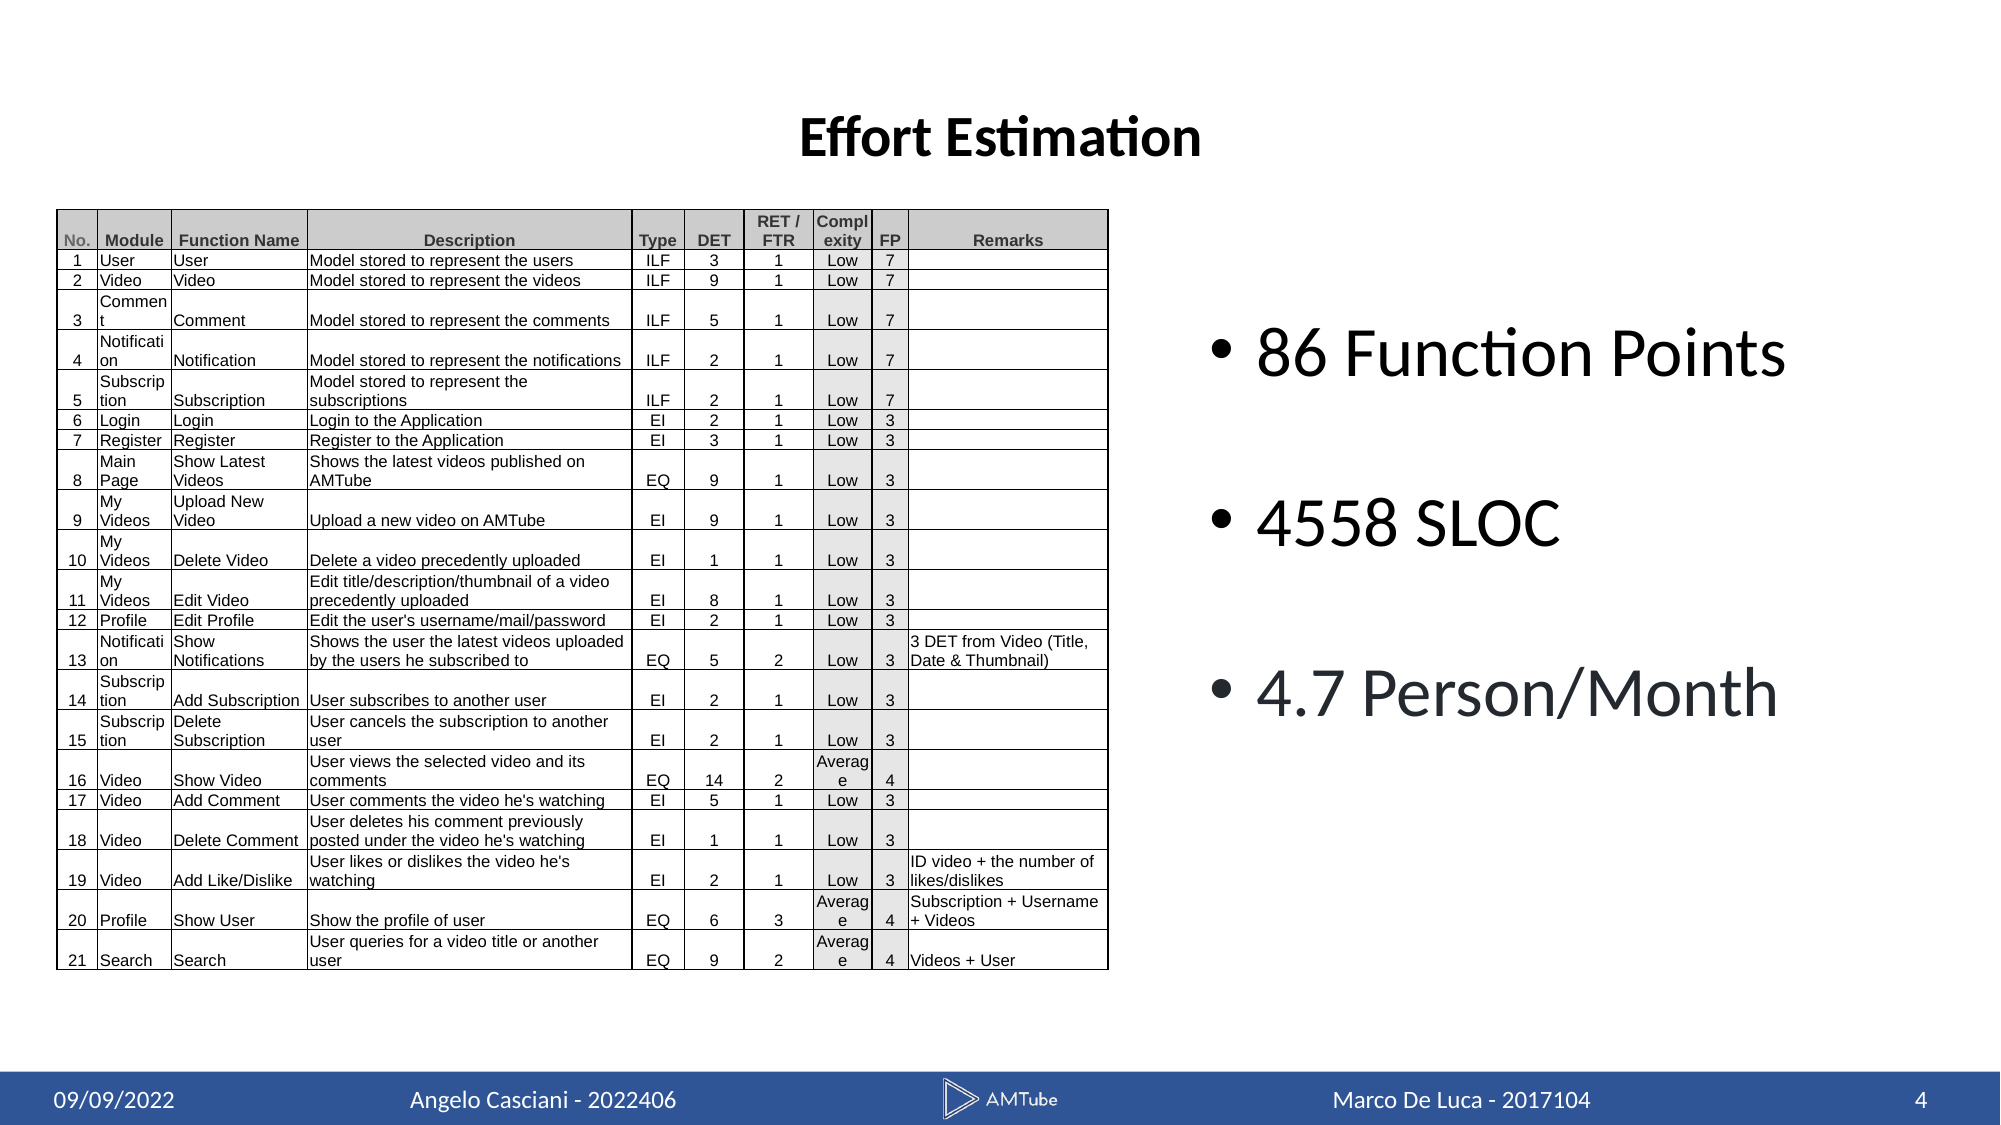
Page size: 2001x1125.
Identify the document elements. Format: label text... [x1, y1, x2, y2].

table_cell Low [814, 290, 871, 329]
table_cell EI [633, 710, 684, 749]
table_cell Shows the latest videos published on AMTube [308, 450, 631, 489]
picture [925, 1071, 1075, 1125]
table_cell [909, 790, 1107, 809]
table_cell [909, 370, 1107, 409]
table_cell Show Latest Videos [172, 450, 307, 489]
table_cell 4 [873, 890, 908, 929]
table_cell 3 [873, 790, 908, 809]
table_cell 2 [685, 370, 743, 409]
table_cell Show User [172, 890, 307, 929]
table_cell 1 [58, 250, 97, 269]
table_header No. [58, 210, 97, 249]
table_cell Low [814, 450, 871, 489]
table_cell 3 [58, 290, 97, 329]
table_cell 2 [685, 850, 743, 889]
table_cell 1 [745, 270, 813, 289]
table_header FP [873, 210, 908, 249]
table_cell Comment [98, 290, 171, 329]
table_cell Add Like/Dislike [172, 850, 307, 889]
table_cell Low [814, 490, 871, 529]
table_cell Subscription [172, 370, 307, 409]
table_cell [909, 750, 1107, 789]
table_cell [909, 670, 1107, 709]
table_cell My Videos [98, 530, 171, 569]
table_cell EQ [633, 450, 684, 489]
table_cell [909, 250, 1107, 269]
table_cell [909, 530, 1107, 569]
table_cell Average [814, 930, 871, 969]
table_cell [909, 710, 1107, 749]
table_cell ILF [633, 290, 684, 329]
table_cell 1 [745, 790, 813, 809]
table_cell 3 [685, 430, 743, 449]
table_cell [909, 610, 1107, 629]
table_cell Search [172, 930, 307, 969]
table_cell EI [633, 490, 684, 529]
table_cell EI [633, 410, 684, 429]
table_cell 8 [58, 450, 97, 489]
table_header Description [308, 210, 631, 249]
table_cell 1 [745, 370, 813, 409]
table_cell 1 [745, 410, 813, 429]
table_cell User queries for a video title or another user [308, 930, 631, 969]
table_cell 7 [873, 370, 908, 409]
table_cell Delete Comment [172, 810, 307, 849]
table_cell 5 [685, 630, 743, 669]
table_cell Average [814, 750, 871, 789]
table_cell 1 [745, 850, 813, 889]
table_cell 5 [58, 370, 97, 409]
table_cell Model stored to represent the comments [308, 290, 631, 329]
table_cell 17 [58, 790, 97, 809]
table_cell 1 [745, 610, 813, 629]
table_cell Show Notifications [172, 630, 307, 669]
table_cell 2 [685, 610, 743, 629]
text_box [1075, 1071, 2000, 1125]
table_cell 2 [685, 670, 743, 709]
table_cell User views the selected video and its comments [308, 750, 631, 789]
table_cell Video [172, 270, 307, 289]
table_cell Delete Subscription [172, 710, 307, 749]
table_cell 13 [58, 630, 97, 669]
table_cell Low [814, 670, 871, 709]
table_header Complexity [814, 210, 871, 249]
text_box 86 Function Points 4558 SLOC 4.7 Person/Month [1194, 298, 1959, 739]
table_cell [909, 430, 1107, 449]
table_cell Subscription [98, 670, 171, 709]
table_cell 12 [58, 610, 97, 629]
table_cell 9 [685, 270, 743, 289]
table_cell 3 [873, 710, 908, 749]
text_box Angelo Casciani - 2022406 [390, 1080, 698, 1118]
table_cell [909, 450, 1107, 489]
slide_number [38, 1080, 195, 1118]
table_cell ILF [633, 270, 684, 289]
table_cell Model stored to represent the users [308, 250, 631, 269]
table_cell 3 [873, 410, 908, 429]
table_cell 3 DET from Video (Title, Date & Thumbnail) [909, 630, 1107, 669]
table_cell EI [633, 850, 684, 889]
table_cell Main Page [98, 450, 171, 489]
table_cell 4 [873, 930, 908, 969]
table_cell Low [814, 850, 871, 889]
table_cell [909, 490, 1107, 529]
table_cell EI [633, 790, 684, 809]
table_cell 1 [745, 250, 813, 269]
table_cell User [172, 250, 307, 269]
table_cell 9 [58, 490, 97, 529]
table_cell Model stored to represent the subscriptions [308, 370, 631, 409]
table_cell 20 [58, 890, 97, 929]
table_cell Edit Profile [172, 610, 307, 629]
slide_number 4 [1899, 1080, 1943, 1117]
table_cell User deletes his comment previously posted under the video he's watching [308, 810, 631, 849]
table_cell Login [172, 410, 307, 429]
table_cell ILF [633, 330, 684, 369]
table_header Module [98, 210, 171, 249]
table_cell EQ [633, 930, 684, 969]
table_cell Subscription [98, 370, 171, 409]
table_cell User cancels the subscription to another user [308, 710, 631, 749]
table_cell 1 [685, 530, 743, 569]
table_cell EI [633, 570, 684, 609]
table_cell Edit Video [172, 570, 307, 609]
table_cell EI [633, 530, 684, 569]
table_cell 4 [873, 750, 908, 789]
table_cell 3 [873, 850, 908, 889]
table_cell 2 [685, 410, 743, 429]
table_cell Video [98, 810, 171, 849]
table_cell 6 [58, 410, 97, 429]
table_cell 1 [745, 810, 813, 849]
table_cell 8 [685, 570, 743, 609]
table_cell 14 [685, 750, 743, 789]
table_cell ID video + the number of likes/dislikes [909, 850, 1107, 889]
table_cell User comments the video he's watching [308, 790, 631, 809]
table_header Type [633, 210, 684, 249]
table_cell 3 [745, 890, 813, 929]
table_cell EI [633, 610, 684, 629]
table_cell 1 [745, 430, 813, 449]
table_cell EI [633, 670, 684, 709]
table_cell Subscription [98, 710, 171, 749]
table_cell EI [633, 810, 684, 849]
table_cell EQ [633, 890, 684, 929]
table_cell Upload New Video [172, 490, 307, 529]
table_cell Model stored to represent the notifications [308, 330, 631, 369]
table_cell 3 [873, 430, 908, 449]
table_cell 3 [873, 530, 908, 569]
table_cell Login to the Application [308, 410, 631, 429]
table_cell 2 [745, 630, 813, 669]
table_cell EQ [633, 750, 684, 789]
table_cell 16 [58, 750, 97, 789]
table_cell Search [98, 930, 171, 969]
table_cell Comment [172, 290, 307, 329]
table_cell Low [814, 810, 871, 849]
table_cell Show Video [172, 750, 307, 789]
table_cell [909, 270, 1107, 289]
table_header DET [685, 210, 743, 249]
table_cell Low [814, 430, 871, 449]
table_cell 7 [873, 270, 908, 289]
table_cell 1 [685, 810, 743, 849]
table_cell 1 [745, 710, 813, 749]
table_cell 3 [873, 570, 908, 609]
table_cell Low [814, 370, 871, 409]
table_cell 5 [685, 790, 743, 809]
table_cell 2 [685, 710, 743, 749]
table_cell EQ [633, 630, 684, 669]
table_cell ILF [633, 370, 684, 409]
table_cell 5 [685, 290, 743, 329]
table_cell 7 [873, 330, 908, 369]
table_cell ILF [633, 250, 684, 269]
table_cell User subscribes to another user [308, 670, 631, 709]
table_cell Low [814, 570, 871, 609]
table_cell Video [98, 790, 171, 809]
table_cell [909, 570, 1107, 609]
table_cell 1 [745, 330, 813, 369]
table_cell 1 [745, 290, 813, 329]
text_box [0, 1071, 925, 1125]
table_cell 7 [873, 290, 908, 329]
table_header Remarks [909, 210, 1107, 249]
table_cell 15 [58, 710, 97, 749]
table_cell Low [814, 530, 871, 569]
table_cell 3 [873, 630, 908, 669]
table_cell Delete a video precedently uploaded [308, 530, 631, 569]
table_cell Notification [98, 330, 171, 369]
table_cell Low [814, 410, 871, 429]
table_cell Low [814, 630, 871, 669]
table_cell 7 [873, 250, 908, 269]
table_cell 2 [685, 330, 743, 369]
table_cell Register to the Application [308, 430, 631, 449]
table_cell 9 [685, 930, 743, 969]
table_cell Edit the user's username/mail/password [308, 610, 631, 629]
table_cell 3 [685, 250, 743, 269]
table_cell Profile [98, 610, 171, 629]
table_cell Videos + User [909, 930, 1107, 969]
table_cell [909, 330, 1107, 369]
table_header RET / FTR [745, 210, 813, 249]
table_cell Edit title/description/thumbnail of a video precedently uploaded [308, 570, 631, 609]
table_cell 9 [685, 490, 743, 529]
table_cell Register [98, 430, 171, 449]
table_cell 3 [873, 670, 908, 709]
table_cell 9 [685, 450, 743, 489]
table_cell 1 [745, 530, 813, 569]
table_cell Video [98, 750, 171, 789]
table_cell 2 [745, 930, 813, 969]
table_cell 7 [58, 430, 97, 449]
table_cell User [98, 250, 171, 269]
table_cell Average [814, 890, 871, 929]
table_cell 1 [745, 570, 813, 609]
table_cell 3 [873, 490, 908, 529]
table_cell Low [814, 250, 871, 269]
text_box Effort Estimation [660, 90, 1342, 176]
table_cell 1 [745, 490, 813, 529]
table_cell [909, 290, 1107, 329]
table_cell Low [814, 790, 871, 809]
table_cell Shows the user the latest videos uploaded by the users he subscribed to [308, 630, 631, 669]
table_cell Low [814, 330, 871, 369]
table_cell Video [98, 850, 171, 889]
table_cell EI [633, 430, 684, 449]
table_cell Model stored to represent the videos [308, 270, 631, 289]
table_cell 14 [58, 670, 97, 709]
table_cell Low [814, 610, 871, 629]
table_cell My Videos [98, 490, 171, 529]
table_header Function Name [172, 210, 307, 249]
table_cell 3 [873, 610, 908, 629]
table_cell 2 [58, 270, 97, 289]
table_cell 3 [873, 450, 908, 489]
table_cell Add Subscription [172, 670, 307, 709]
table_cell Notification [172, 330, 307, 369]
table_cell 19 [58, 850, 97, 889]
table_cell Show the profile of user [308, 890, 631, 929]
table_cell Low [814, 710, 871, 749]
table_cell Notification [98, 630, 171, 669]
table_cell 1 [745, 450, 813, 489]
table_cell 10 [58, 530, 97, 569]
table_cell 6 [685, 890, 743, 929]
footer Marco De Luca - 2017104 [1315, 1080, 1609, 1118]
table_cell Delete Video [172, 530, 307, 569]
table_cell 4 [58, 330, 97, 369]
table_cell Upload a new video on AMTube [308, 490, 631, 529]
table_cell 18 [58, 810, 97, 849]
table_cell 21 [58, 930, 97, 969]
table_cell Video [98, 270, 171, 289]
table_cell Register [172, 430, 307, 449]
table_cell Subscription + Username + Videos [909, 890, 1107, 929]
table_cell 1 [745, 670, 813, 709]
table_cell Add Comment [172, 790, 307, 809]
table_cell My Videos [98, 570, 171, 609]
table_cell User likes or dislikes the video he's watching [308, 850, 631, 889]
table_cell Profile [98, 890, 171, 929]
table_cell [909, 410, 1107, 429]
table_cell 2 [745, 750, 813, 789]
table_cell 11 [58, 570, 97, 609]
table_cell Low [814, 270, 871, 289]
table_cell 3 [873, 810, 908, 849]
table_cell [909, 810, 1107, 849]
table_cell Login [98, 410, 171, 429]
